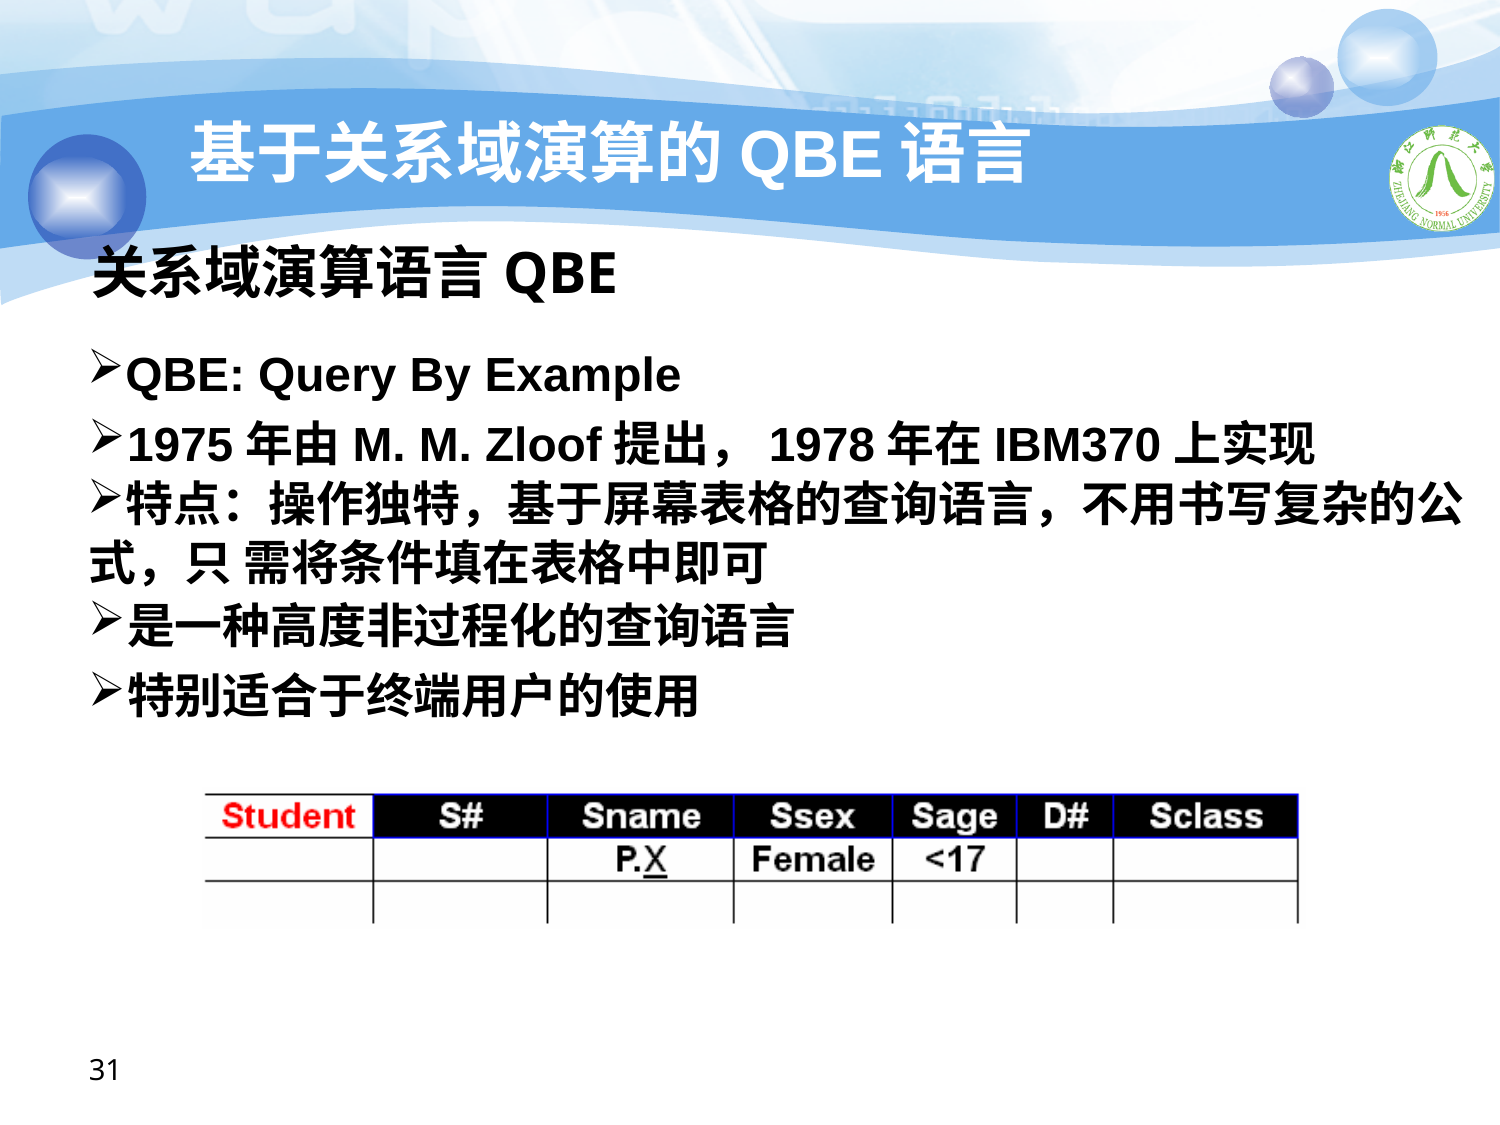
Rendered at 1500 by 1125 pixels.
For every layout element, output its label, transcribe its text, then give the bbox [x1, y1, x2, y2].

slide_number 31 [41, 1023, 138, 1099]
title 基于关系域演算的QBE语言 [141, 55, 1080, 245]
picture [0, 0, 1500, 113]
picture [1388, 125, 1495, 232]
text_box [202, 787, 1306, 929]
text_box 关系域演算语言QBE QBE: Query By Example 1975年由M. M. Zloof提出，1978年在IBM370上实现 特点：操作独特，基于屏幕表格的查询语言，不用书写复杂的公式，只 需将条件填在表格中即可 是一种高度非过程化的查询语言 特别适合于终端用户的使用 [87, 234, 1470, 724]
